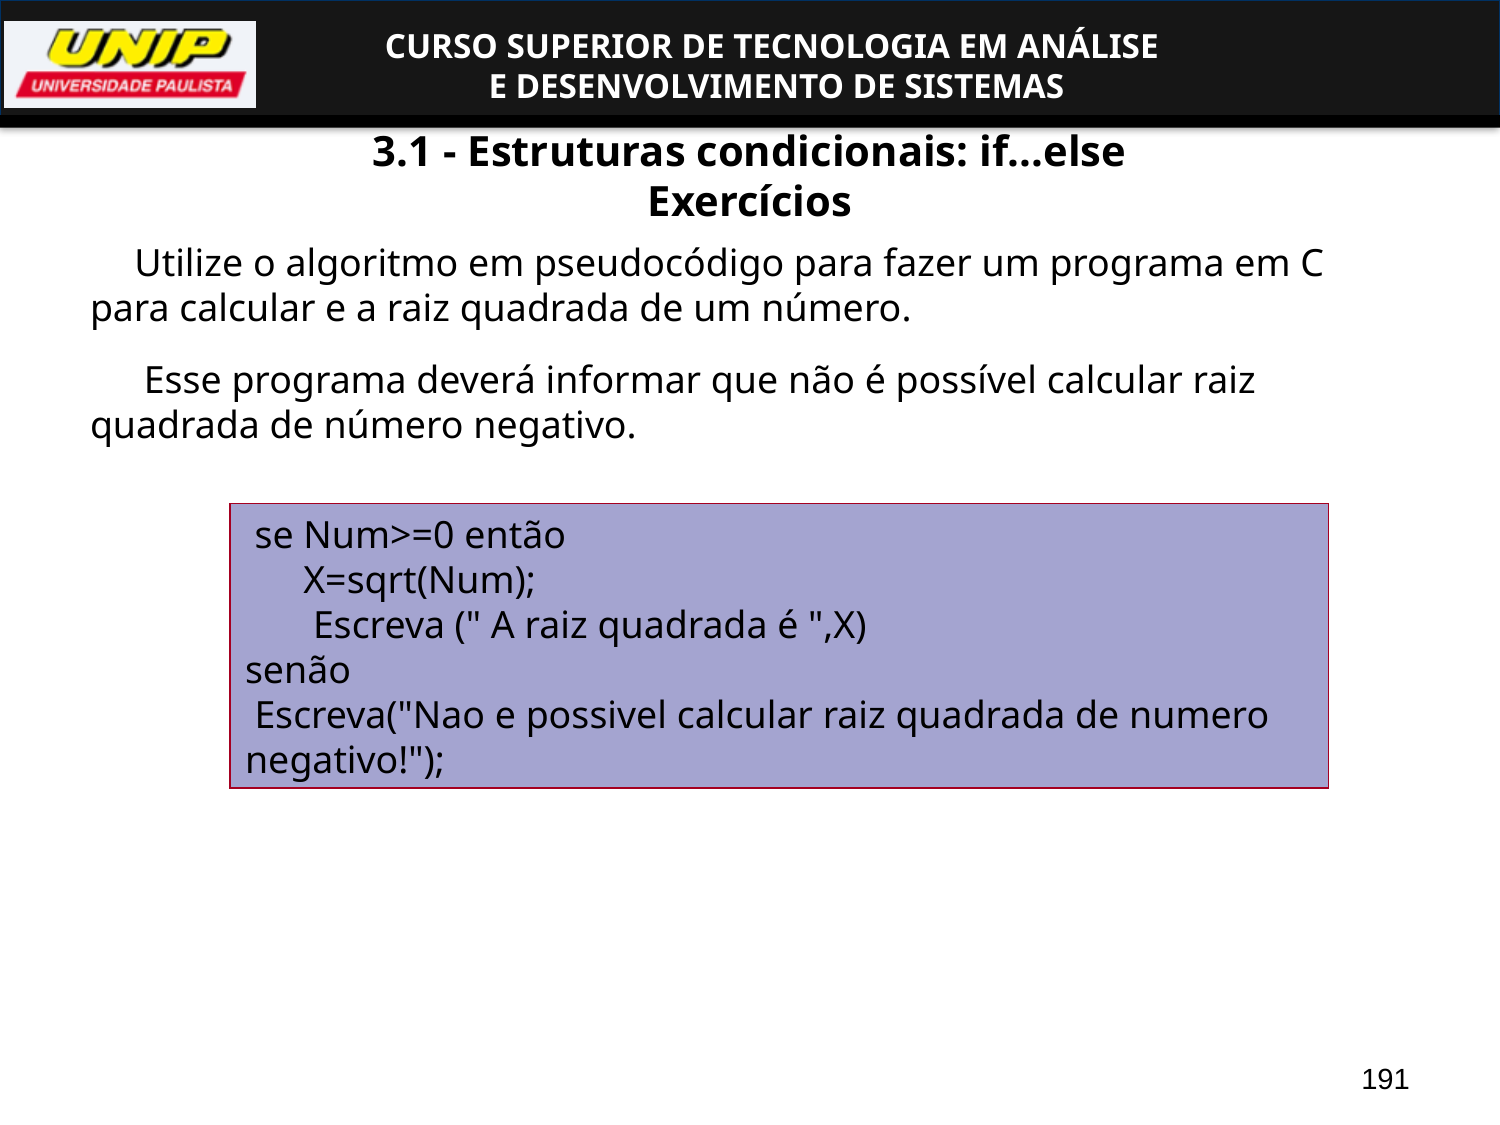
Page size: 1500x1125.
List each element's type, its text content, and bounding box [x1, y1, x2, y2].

text_box se Num>=0 então X=sqrt(Num); Escreva (" A raiz quadrada é ",X) senão Escreva("Nao e possivel calcular raiz quadrada de numero negativo!"); [230, 503, 1329, 789]
list Utilize o algoritmo em pseudocódigo para fazer um programa em C para calcular e a raiz quadrada de um número. Esse programa deverá informar que não é possível calcular raiz quadrada de número negativo. [75, 231, 1425, 988]
title 3.1 - Estruturas condicionais: if...else Exercícios [75, 62, 1425, 231]
picture [4, 21, 256, 108]
slide_number 191 [1074, 1024, 1425, 1103]
